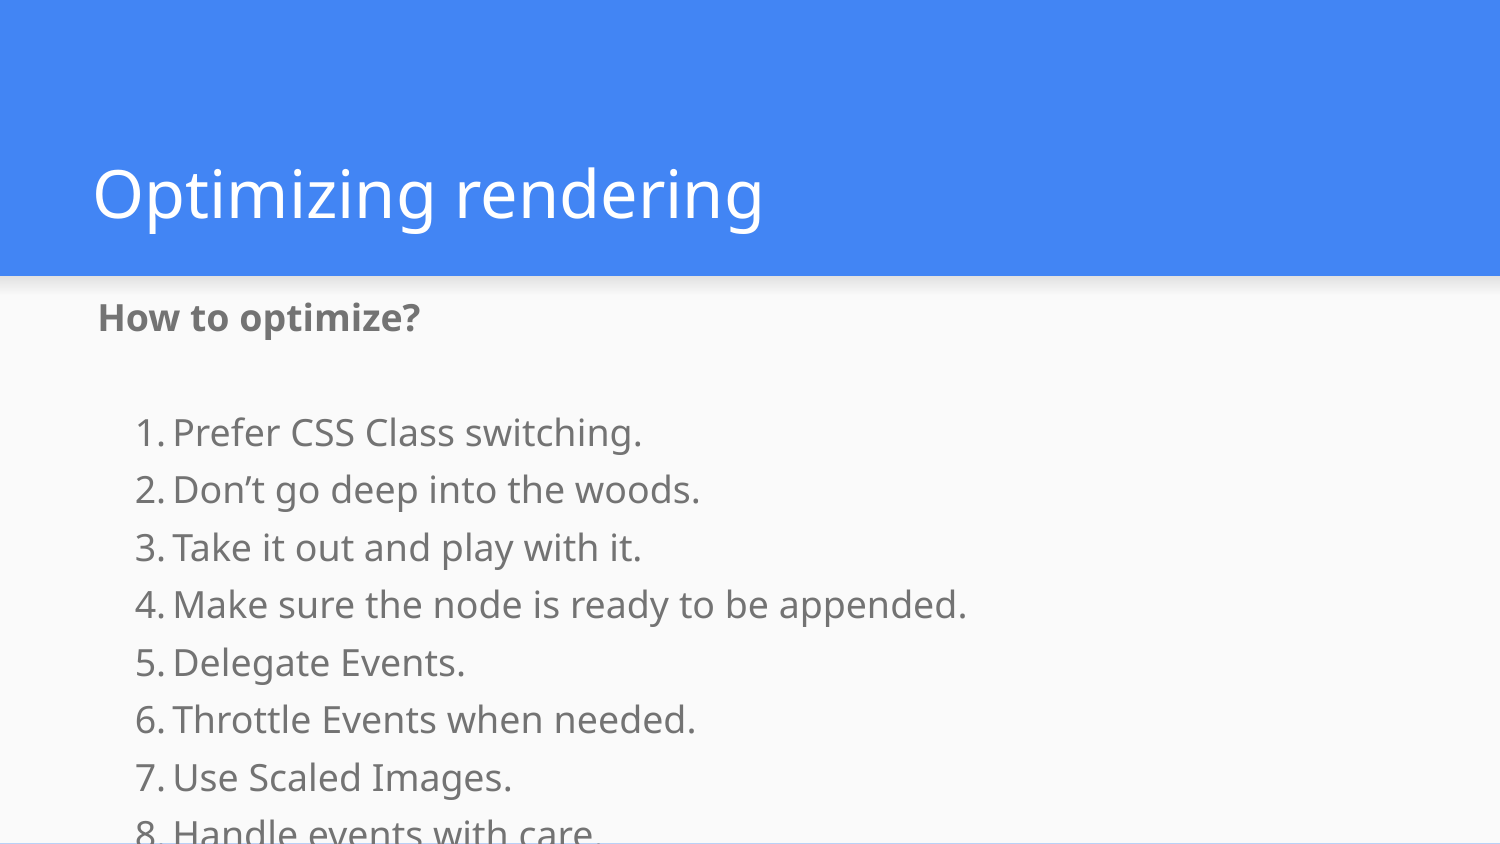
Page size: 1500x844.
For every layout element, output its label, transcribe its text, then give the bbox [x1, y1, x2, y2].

list How to optimize? Prefer CSS Class switching. Don’t go deep into the woods. Take it out and play with it. Make sure the node is ready to be appended. Delegate Events. Throttle Events when needed. Use Scaled Images. Handle events with care. [82, 278, 1422, 844]
title Optimizing rendering [77, 121, 1427, 248]
